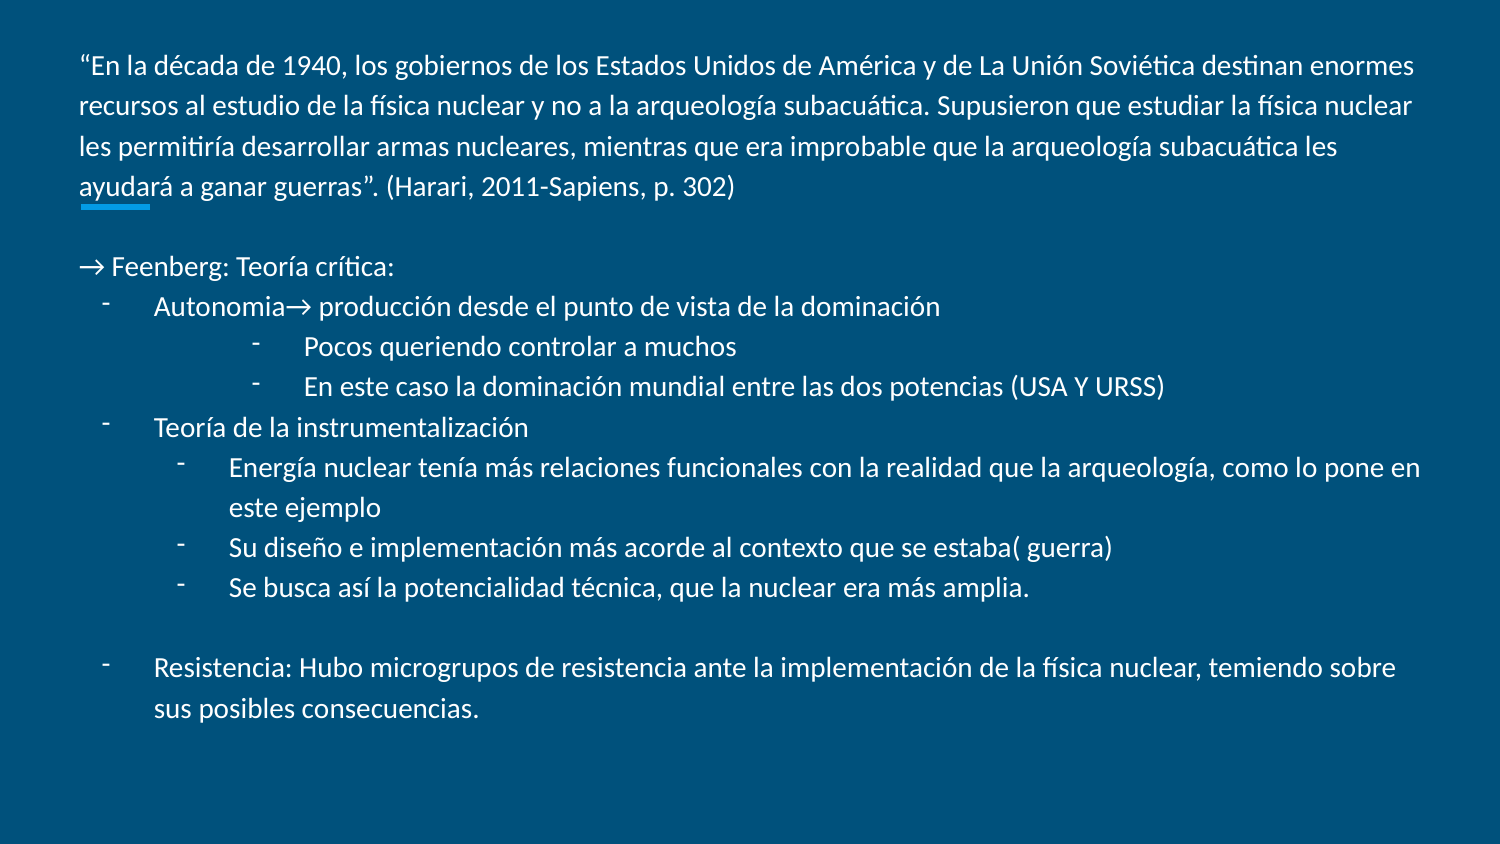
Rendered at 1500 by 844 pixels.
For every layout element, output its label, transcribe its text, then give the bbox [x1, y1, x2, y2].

list “En la década de 1940, los gobiernos de los Estados Unidos de América y de La Unión Soviética destinan enormes recursos al estudio de la física nuclear y no a la arqueología subacuática. Supusieron que estudiar la física nuclear les permitiría desarrollar armas nucleares, mientras que era improbable que la arqueología subacuática les ayudará a ganar guerras”. (Harari, 2011-Sapiens, p. 302) → Feenberg: Teoría crítica: Autonomia→ producción desde el punto de vista de la dominación Pocos queriendo controlar a muchos En este caso la dominación mundial entre las dos potencias (USA Y URSS) Teoría de la instrumentalización Energía nuclear tenía más relaciones funcionales con la realidad que la arqueología, como lo pone en este ejemplo Su diseño e implementación más acorde al contexto que se estaba( guerra) Se busca así la potencialidad técnica, que la nuclear era más amplia. Resistencia: Hubo microgrupos de resistencia ante la implementación de la física nuclear, temiendo sobre sus posibles consecuencias. [63, 26, 1437, 770]
